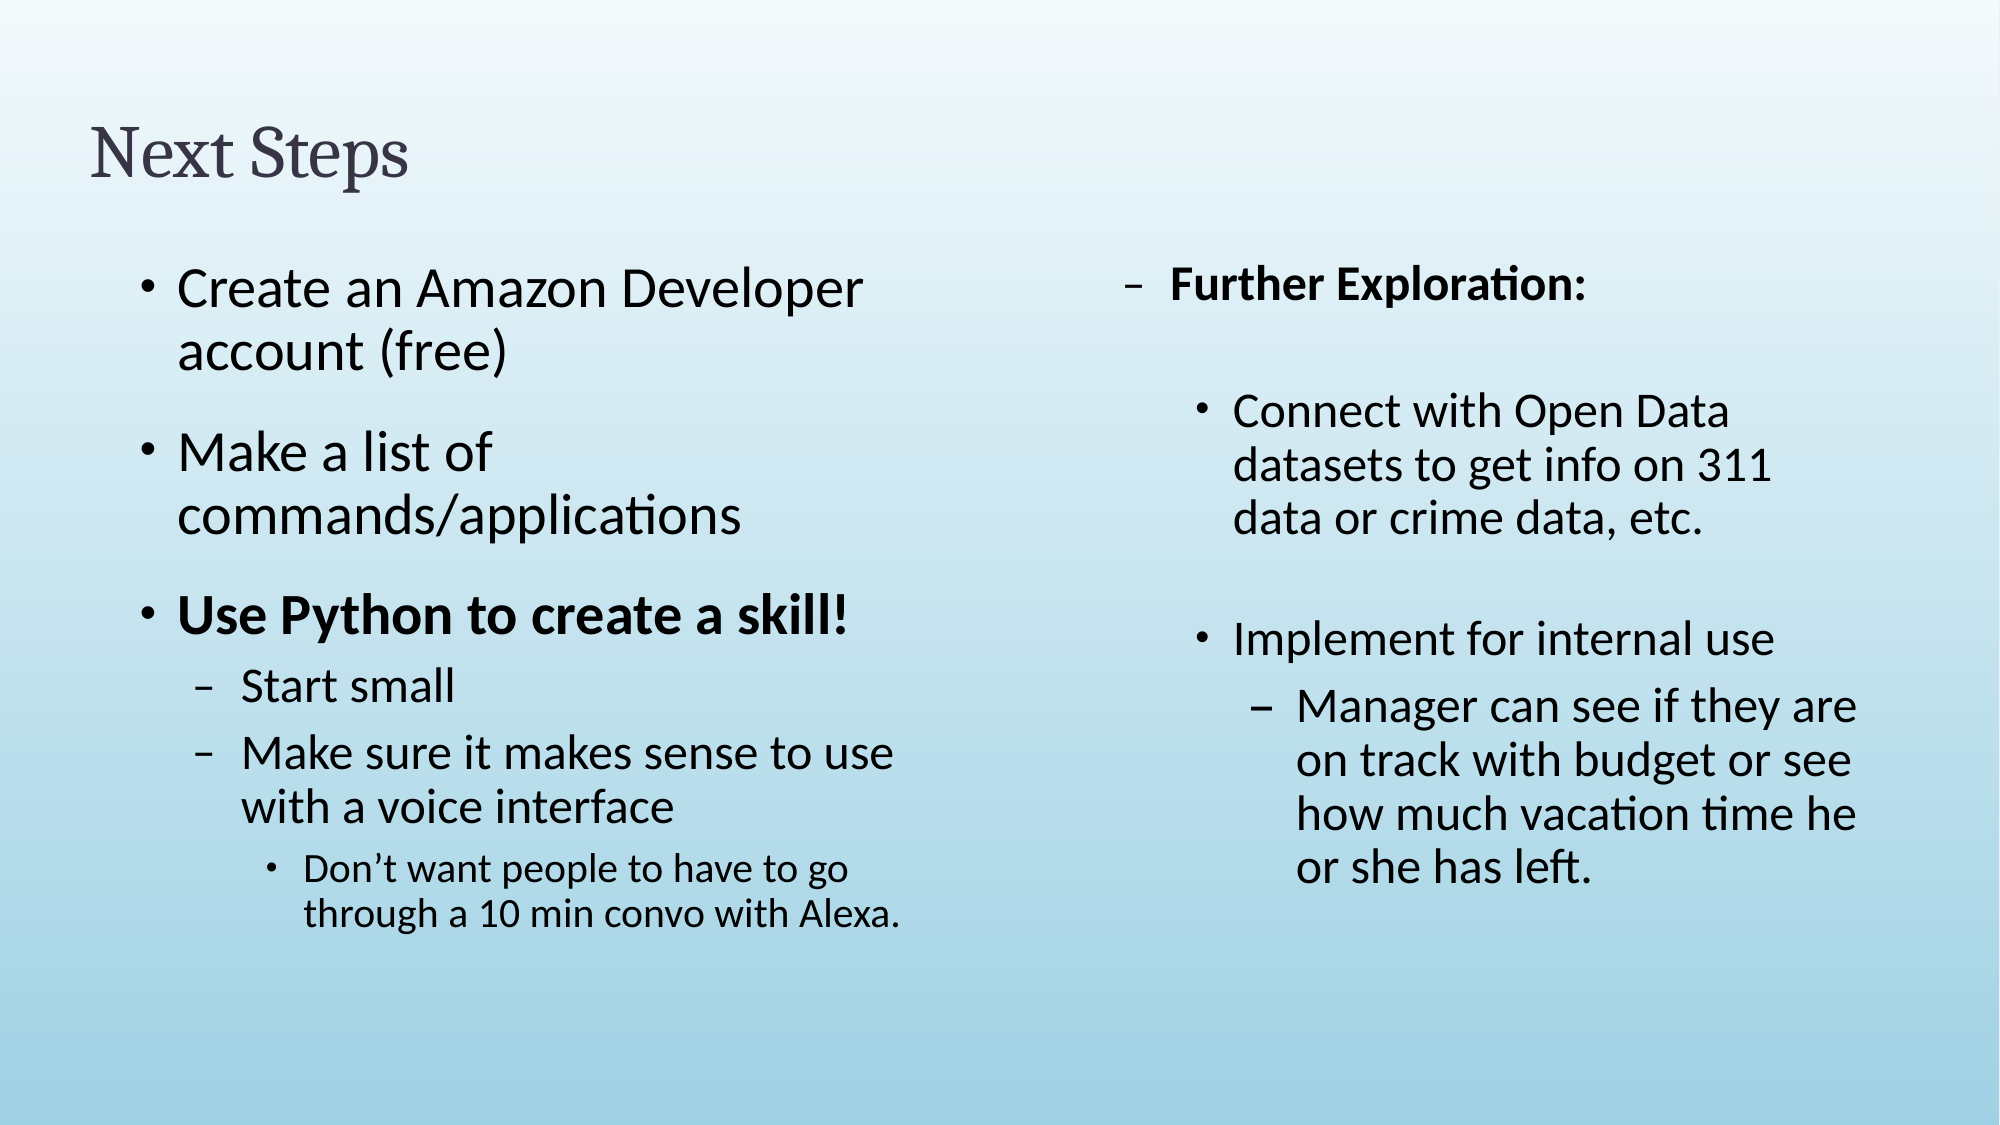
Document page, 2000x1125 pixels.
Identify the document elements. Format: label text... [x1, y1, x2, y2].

list Further Exploration: Connect with Open Data datasets to get info on 311 data or crime data, etc. Implement for internal use Manager can see if they are on track with budget or see how much vacation time he or she has left. [1054, 249, 1880, 1075]
title Next Steps [74, 24, 1875, 200]
list Create an Amazon Developer account (free) Make a list of commands/applications Use Python to create a skill! Start small Make sure it makes sense to use with a voice interface Don’t want people to have to go through a 10 min convo with Alexa. [124, 249, 950, 1050]
